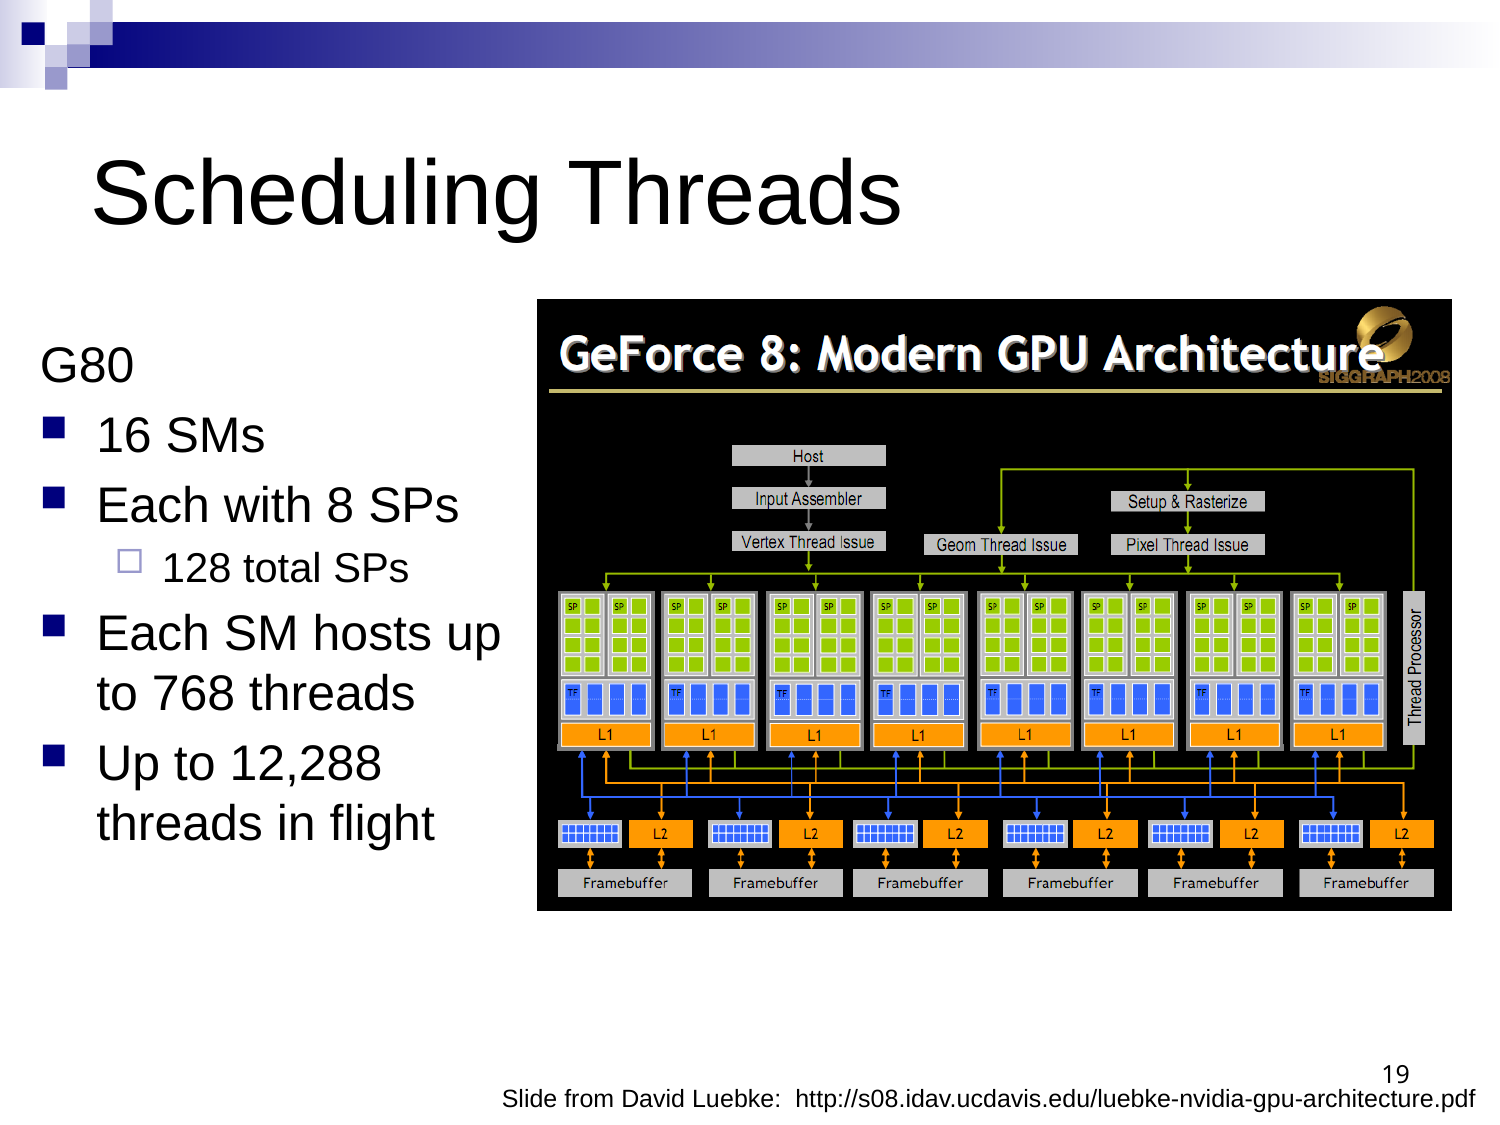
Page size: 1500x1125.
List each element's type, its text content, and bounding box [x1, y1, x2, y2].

list G80 16 SMs Each with 8 SPs 128 total SPs Each SM hosts up to 768 threads Up to 12,288 threads in flight [24, 324, 525, 963]
slide_number 19 [1074, 1024, 1426, 1101]
title Scheduling Threads [75, 75, 1425, 300]
picture [537, 299, 1452, 911]
text_box Slide from David Luebke: http://s08.idav.ucdavis.edu/luebke-nvidia-gpu-architecture.pdf [0, 1074, 1500, 1120]
